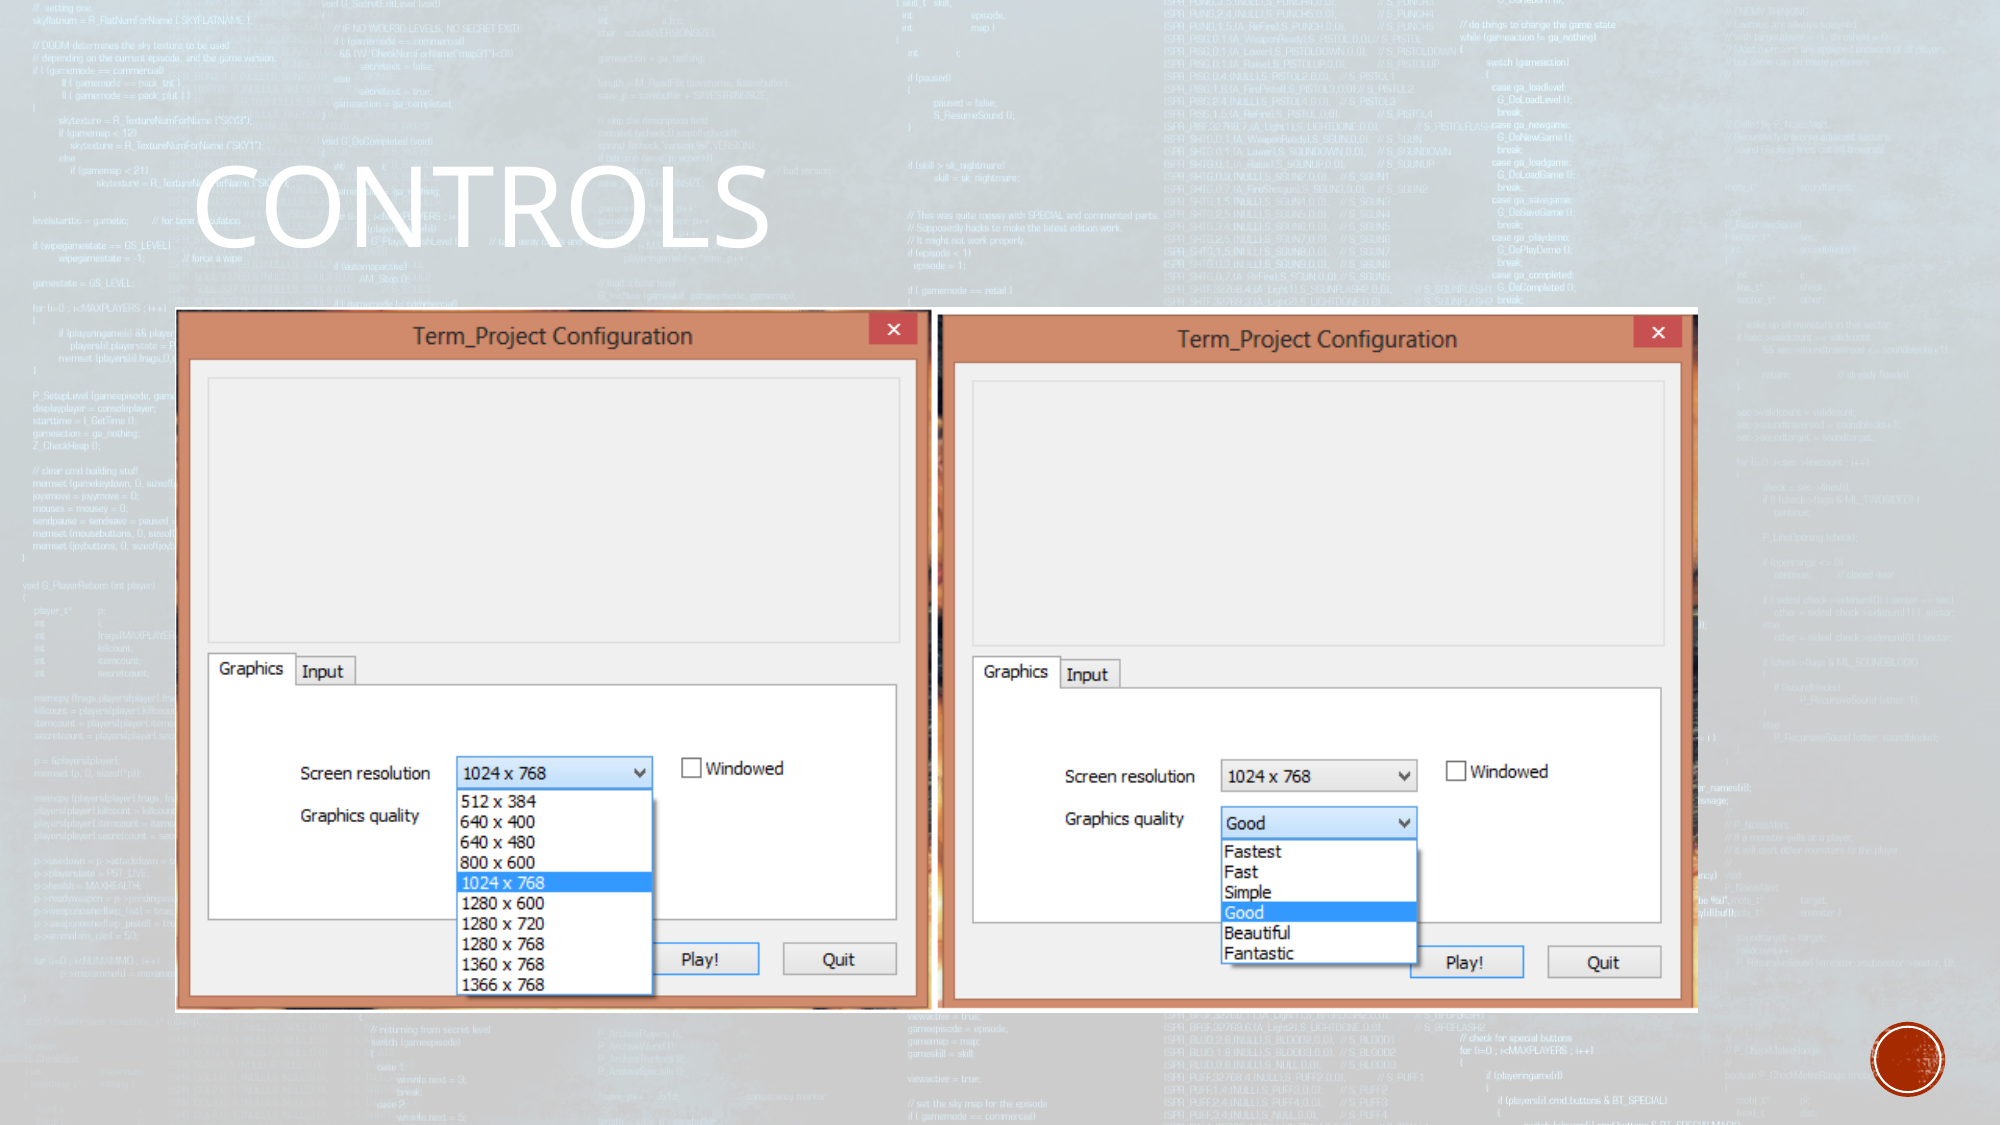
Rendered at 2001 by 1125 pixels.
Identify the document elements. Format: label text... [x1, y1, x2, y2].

title Controls [175, 79, 1826, 344]
picture [175, 307, 1697, 1012]
